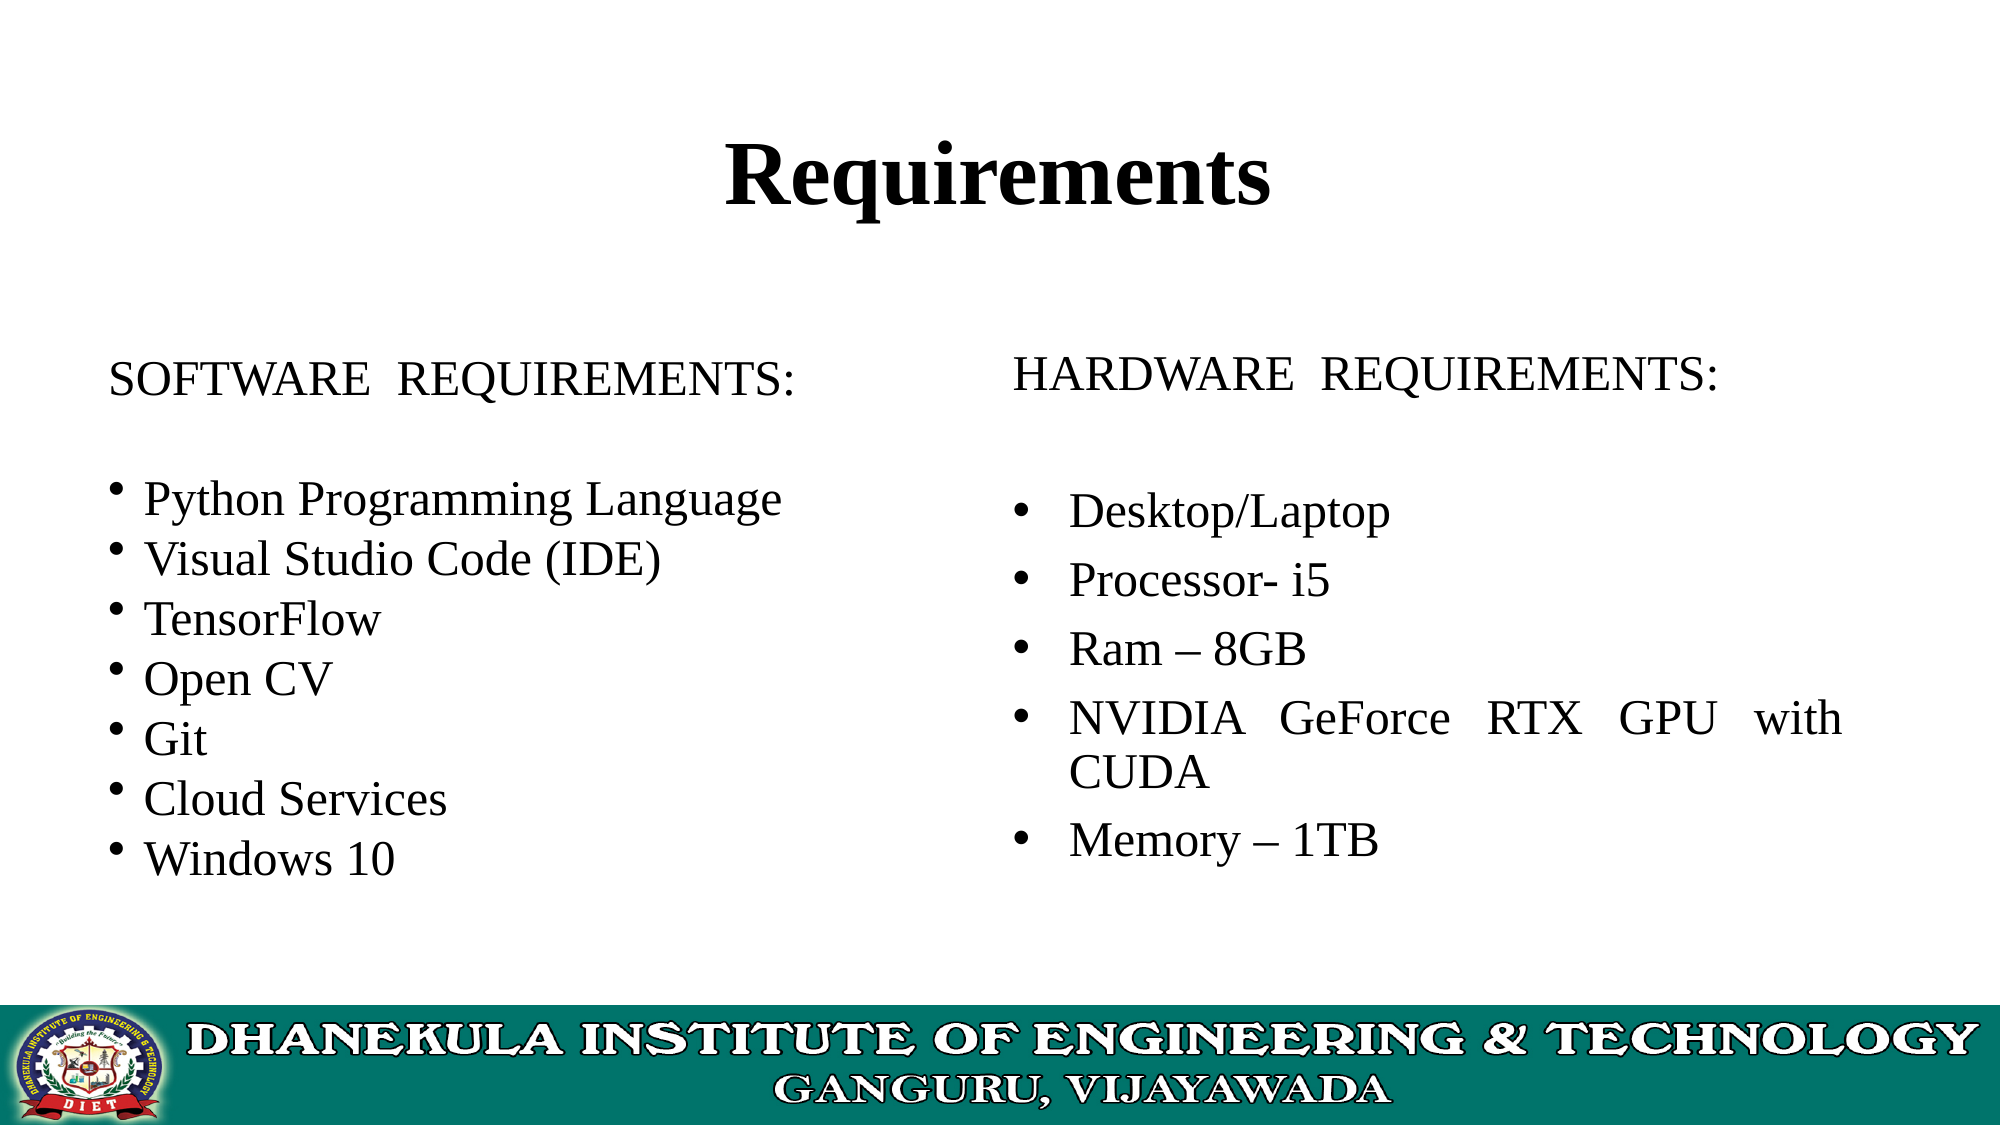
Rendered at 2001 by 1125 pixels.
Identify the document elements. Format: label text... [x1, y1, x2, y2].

picture [0, 1005, 2000, 1125]
text_box HARDWARE REQUIREMENTS: Desktop/Laptop Processor- i5 Ram – 8GB NVIDIA GeForce RTX GPU with CUDA Memory – 1TB [997, 339, 1858, 875]
text_box SOFTWARE REQUIREMENTS:​ ​ Python Programming Language Visual Studio Code (IDE) TensorFlow​ Open CV Git​ Cloud Services Windows 10 [93, 337, 933, 893]
text_box Requirements [386, 105, 1611, 231]
